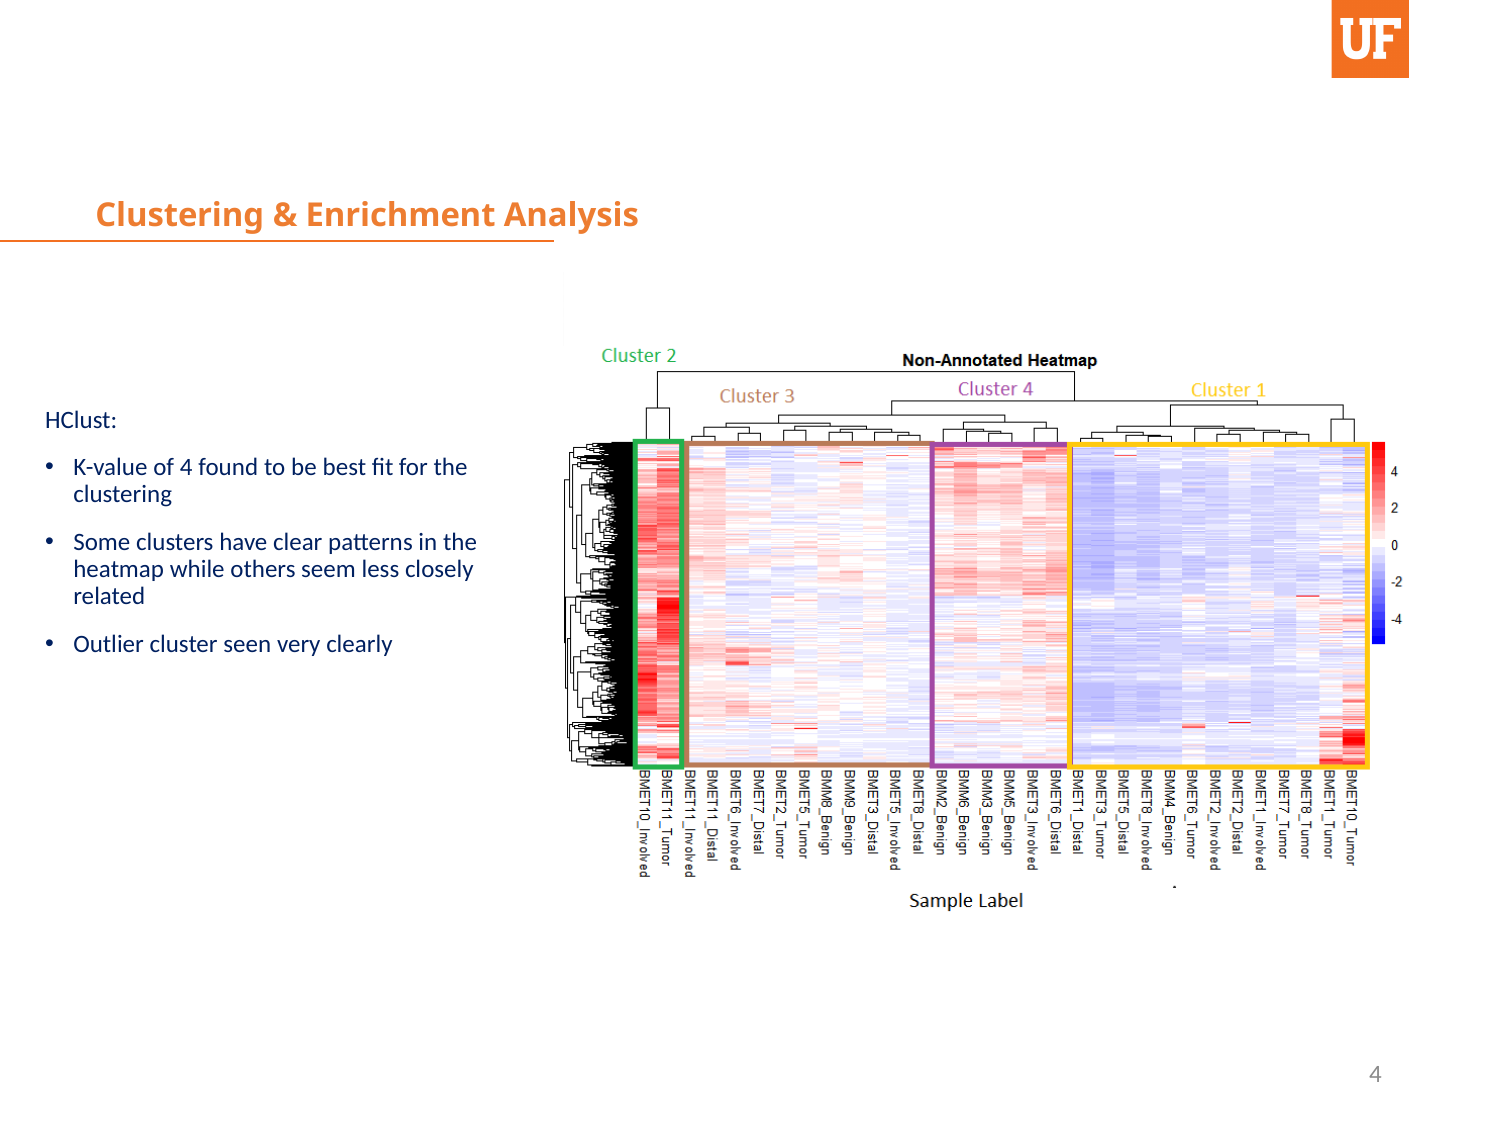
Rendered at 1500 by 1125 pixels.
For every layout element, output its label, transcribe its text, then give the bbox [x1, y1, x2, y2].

slide_number 4 [1059, 1042, 1397, 1103]
picture [562, 271, 1480, 992]
list HClust: K-value of 4 found to be best fit for the clustering Some clusters have clear patterns in the heatmap while others seem less closely related Outlier cluster seen very clearly [30, 399, 516, 1125]
title Clustering & Enrichment Analysis [80, 80, 1375, 241]
